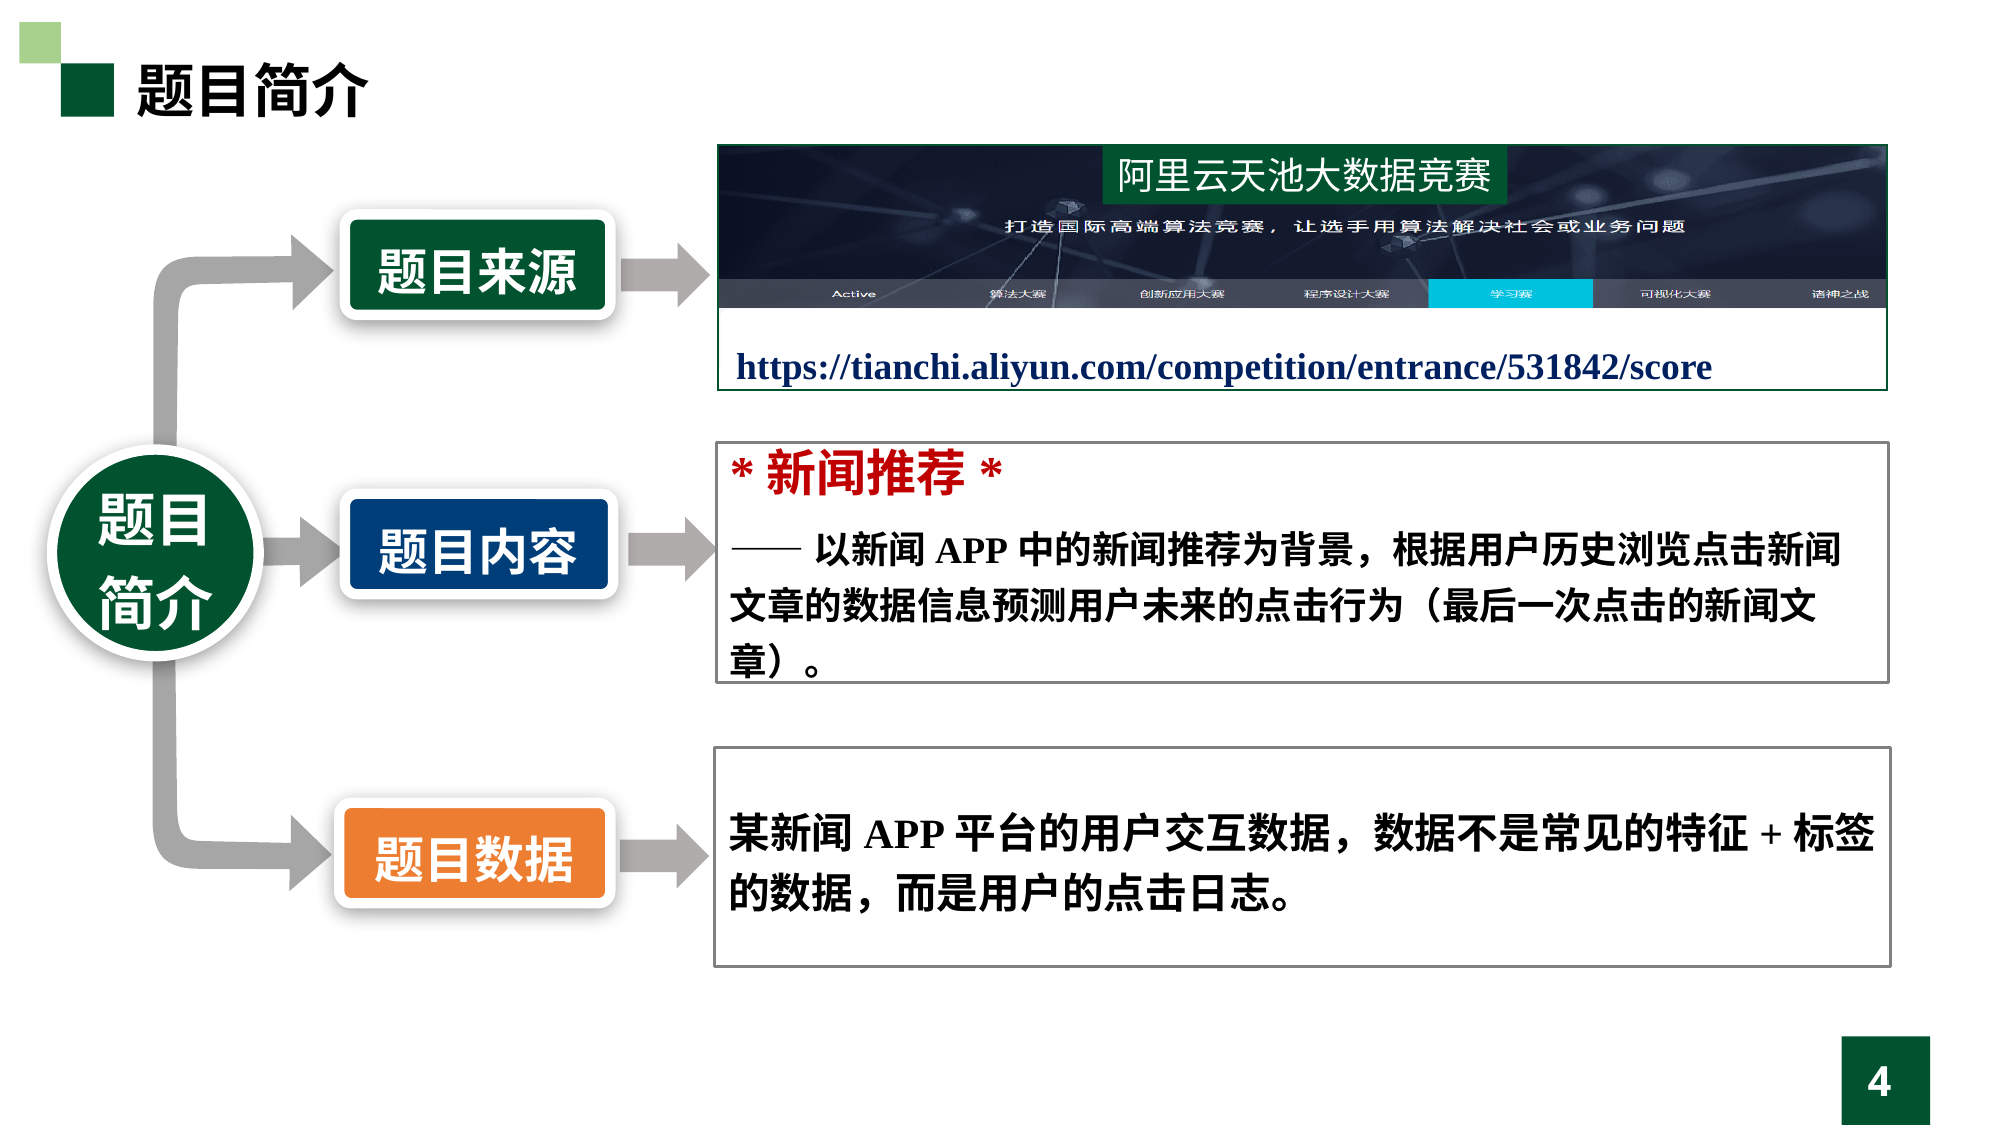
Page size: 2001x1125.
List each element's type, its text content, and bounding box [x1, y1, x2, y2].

text_box 题目内容 [344, 493, 614, 595]
text_box 题目简介 [51, 449, 259, 657]
text_box [624, 239, 712, 311]
text_box [627, 514, 716, 585]
text_box [153, 234, 329, 443]
text_box 题目来源 [344, 214, 611, 315]
slide_number 4 [1765, 1052, 1994, 1113]
text_box [270, 516, 329, 588]
text_box [152, 674, 324, 892]
text_box 题目简介 [121, 47, 1008, 132]
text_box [717, 144, 1890, 391]
text_box 题目数据 [339, 802, 611, 904]
text_box [625, 820, 711, 891]
text_box 某新闻APP平台的用户交互数据，数据不是常见的特征+标签的数据，而是用户的点击日志。 [714, 747, 1891, 967]
text_box *新闻推荐* ——以新闻APP中的新闻推荐为背景，根据用户历史浏览点击新闻文章的数据信息预测用户未来的点击行为（最后一次点击的新闻文章）。 [716, 442, 1889, 683]
